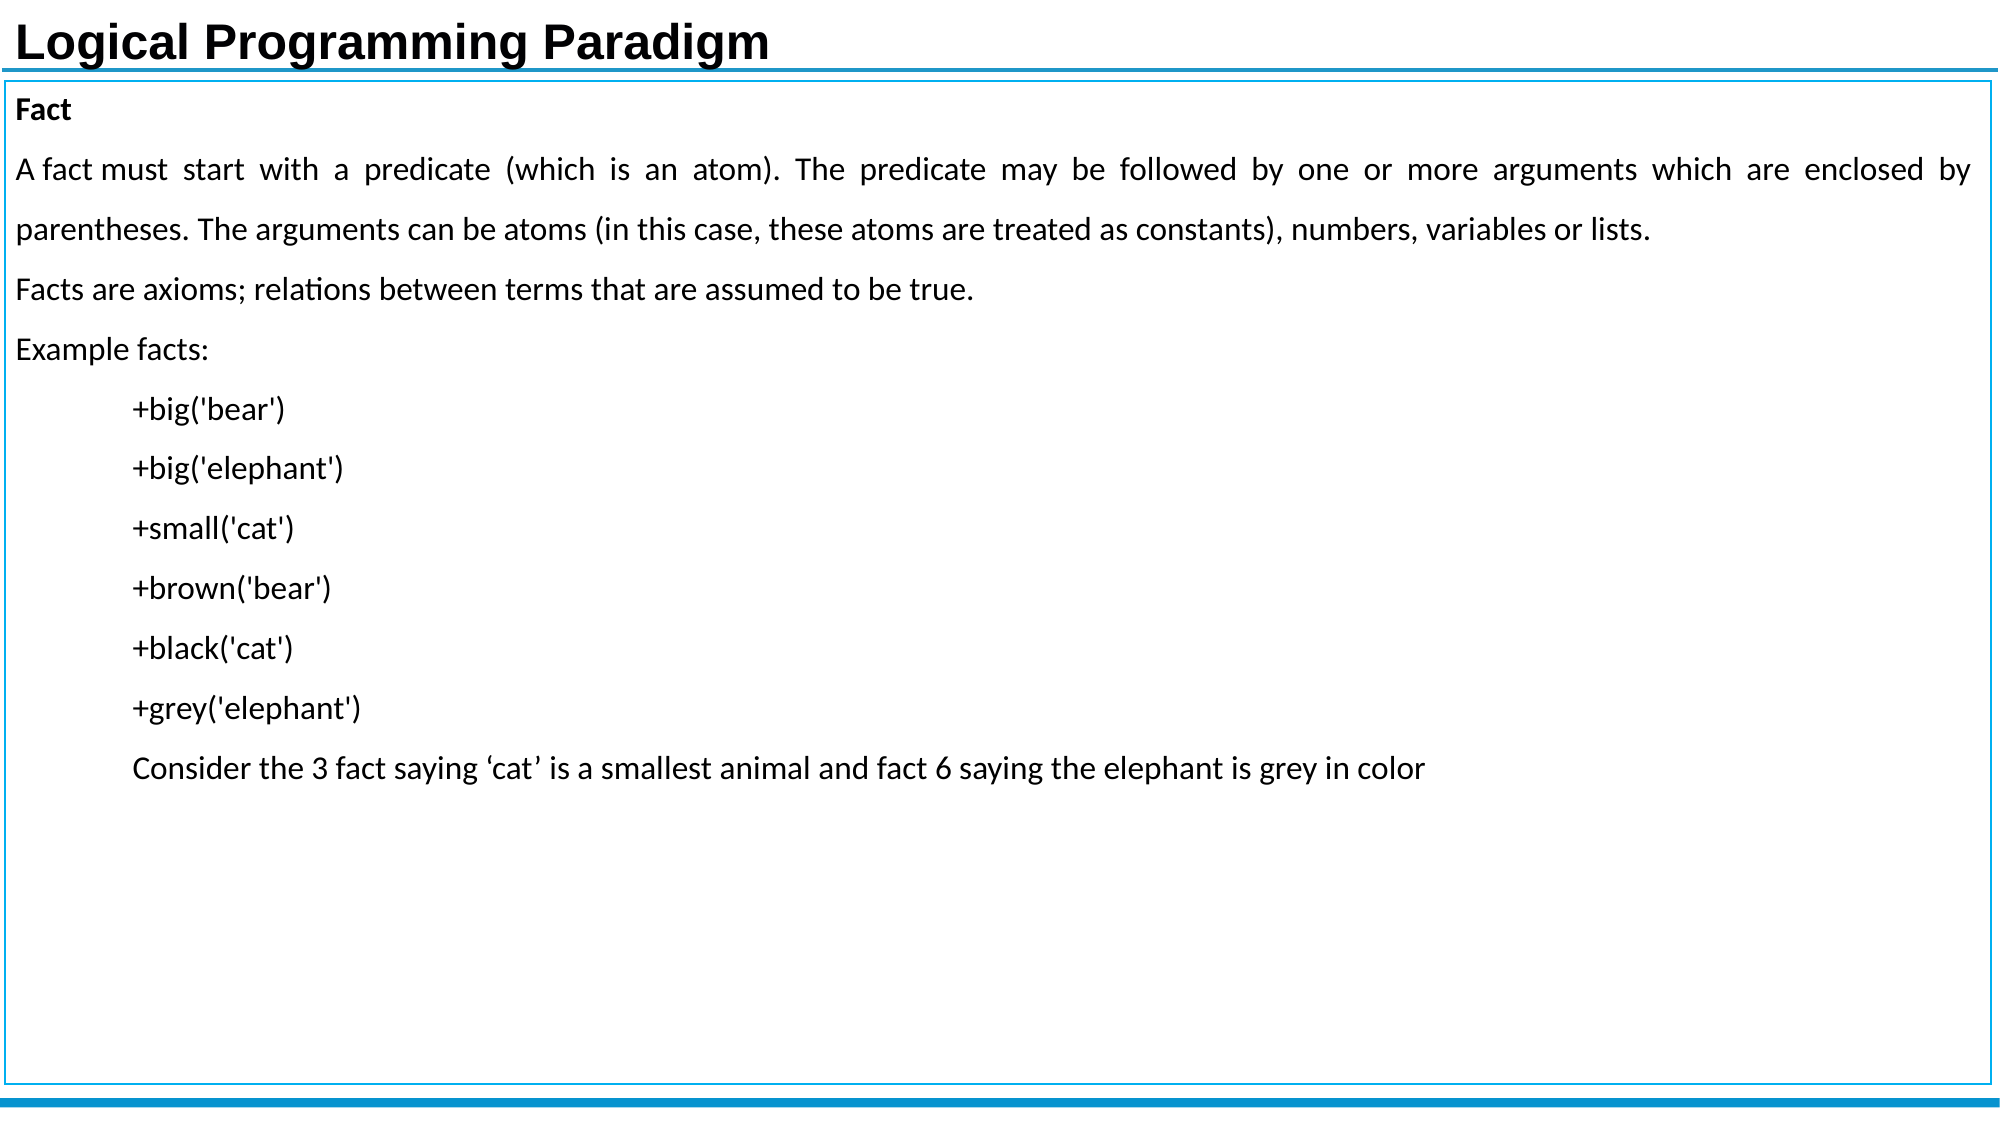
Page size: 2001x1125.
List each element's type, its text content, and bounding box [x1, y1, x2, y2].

text_box [0, 1098, 2000, 1108]
text_box Fact A fact must start with a predicate (which is an atom). The predicate may be followed by one or more arguments which are enclosed by parentheses. The arguments can be atoms (in this case, these atoms are treated as constants), numbers, variables or lists. Facts are axioms; relations between terms that are assumed to be true. Example facts: +big('bear') +big('elephant') +small('cat') +brown('bear') +black('cat') +grey('elephant') Consider the 3 fact saying ‘cat’ is a smallest animal and fact 6 saying the elephant is grey in color [15, 67, 1975, 786]
text_box [5, 80, 1991, 1085]
text_box Logical Programming Paradigm [12, 9, 1266, 70]
